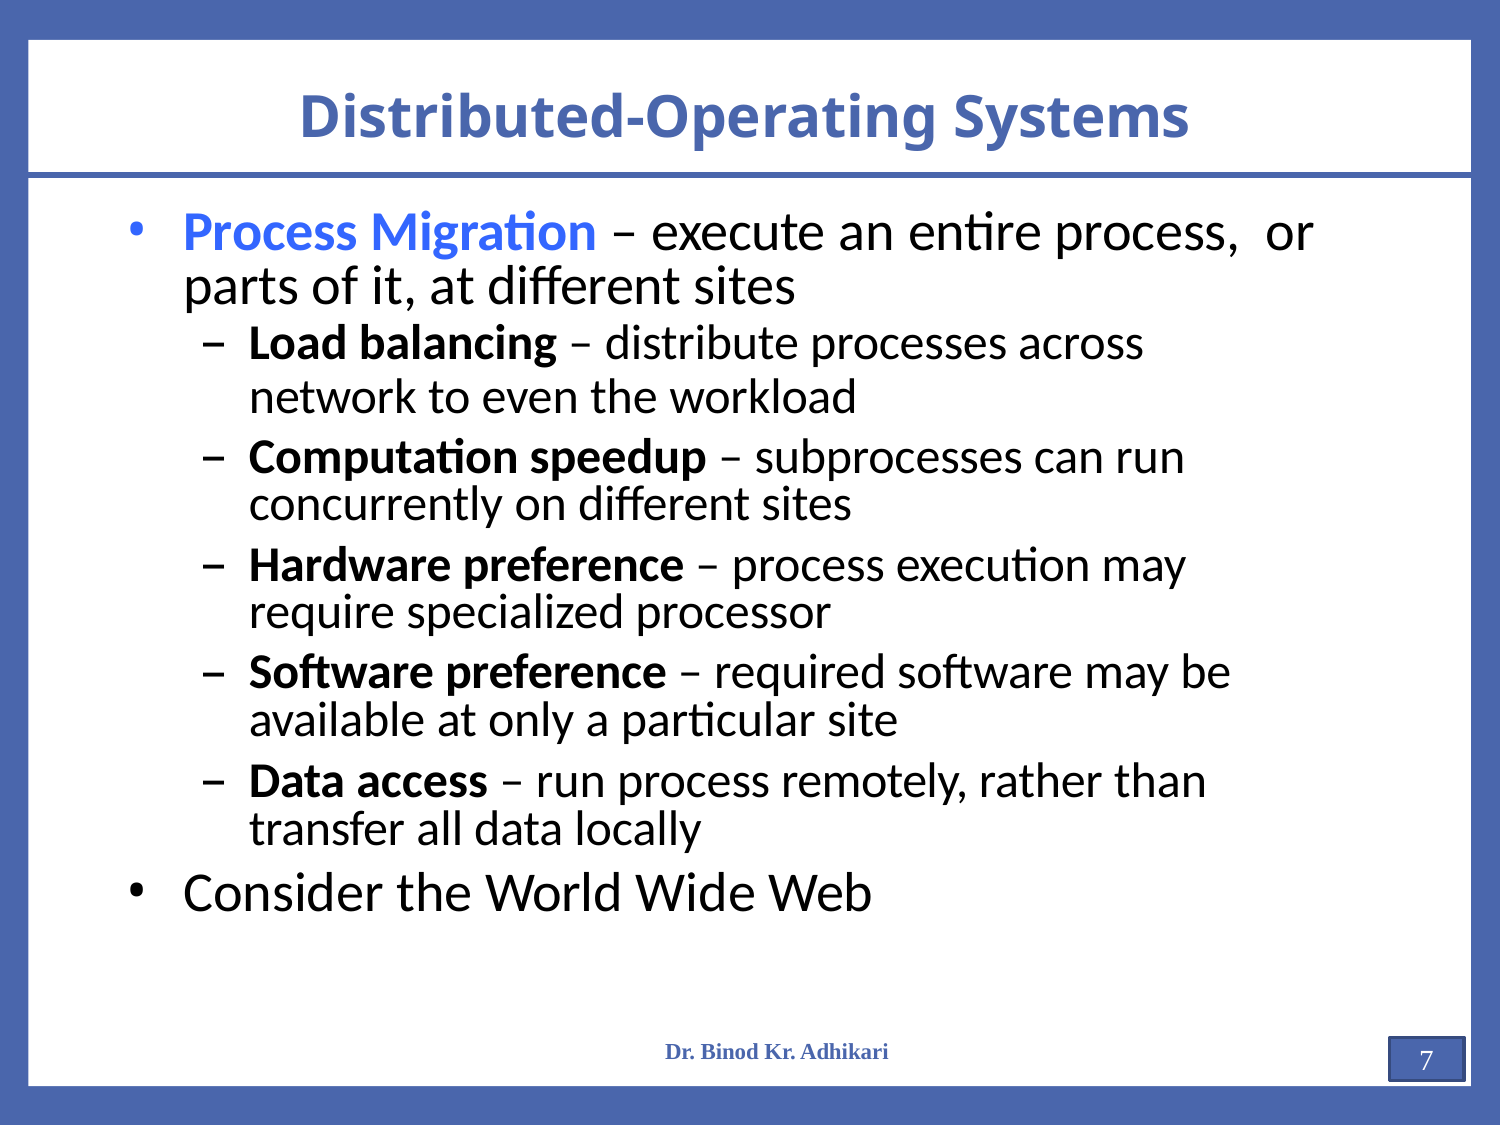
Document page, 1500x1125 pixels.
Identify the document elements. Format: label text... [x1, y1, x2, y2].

footer Dr. Binod Kr. Adhikari [485, 923, 1067, 1125]
title Distributed-Operating Systems [62, 18, 1425, 209]
text_box Process Migration – execute an entire process, or parts of it, at different sites Load balancing – distribute processes across network to even the workload Computation speedup – subprocesses can run concurrently on different sites Hardware preference – process execution may require specialized processor Software preference – required software may be available at only a particular site Data access – run process remotely, rather than transfer all data locally Consider the World Wide Web [124, 191, 1400, 923]
